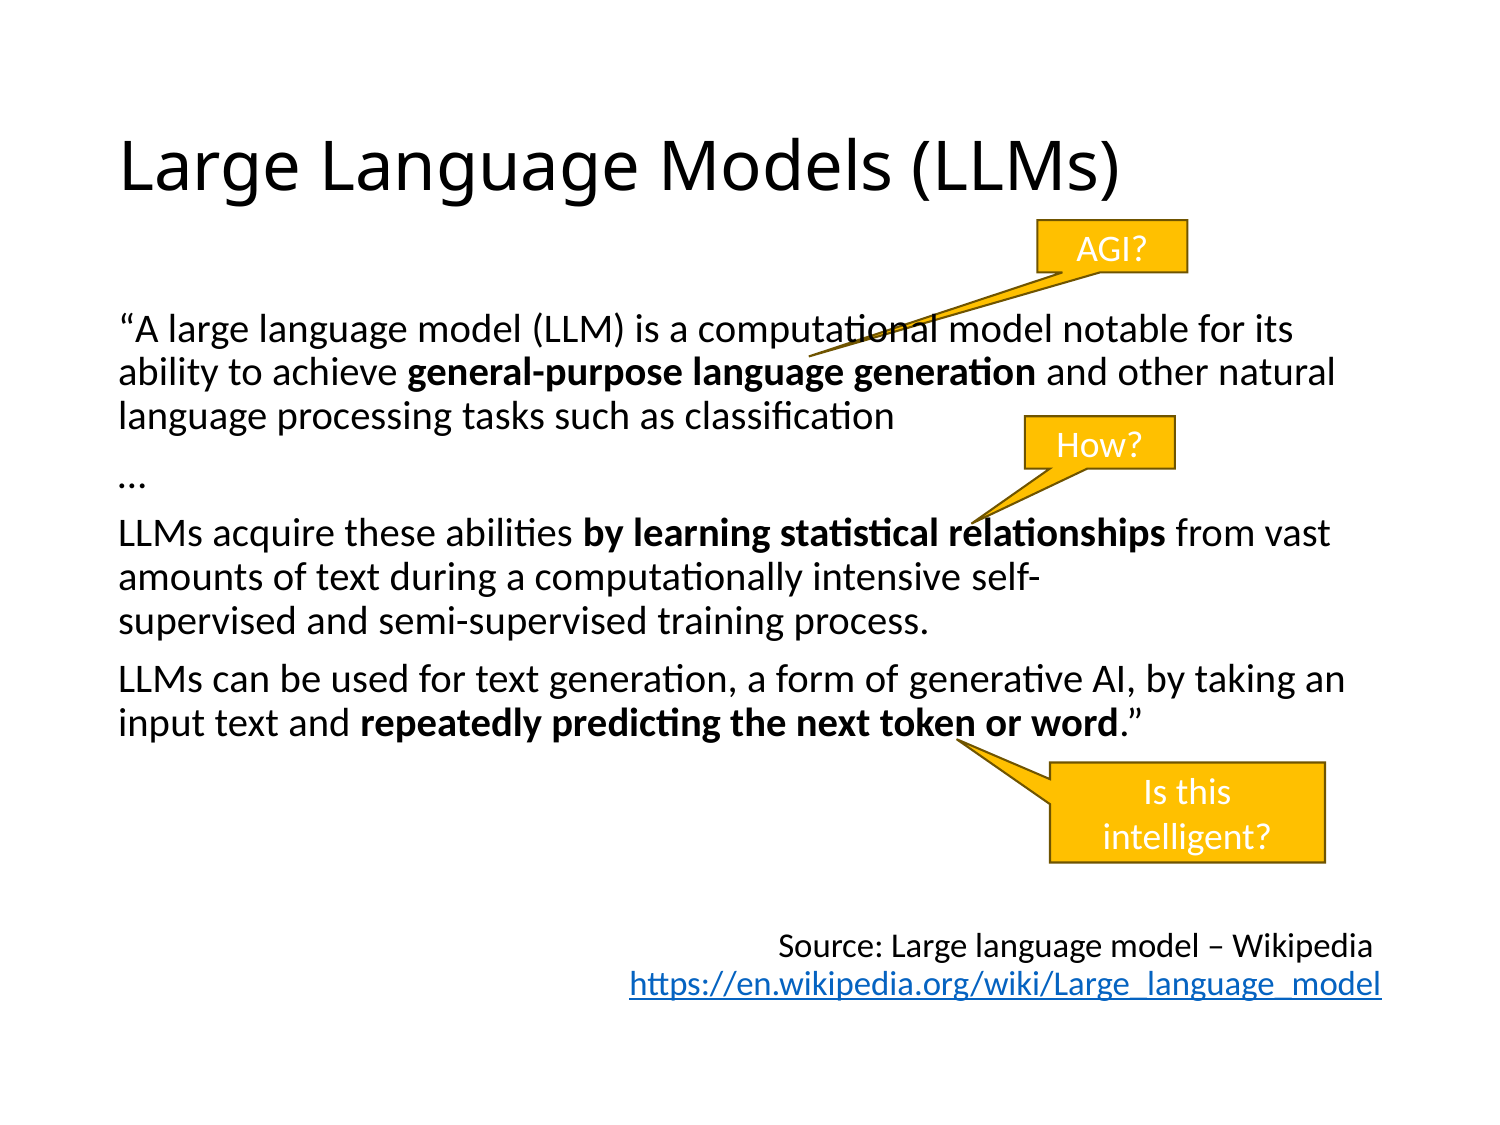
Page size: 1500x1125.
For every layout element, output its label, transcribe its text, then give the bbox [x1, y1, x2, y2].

text_box How? [970, 415, 1176, 525]
text_box Is this intelligent? [955, 738, 1327, 864]
text_box AGI? [978, 219, 1189, 299]
list “A large language model (LLM) is a computational model notable for its ability to achieve general-purpose language generation and other natural language processing tasks such as classification … LLMs acquire these abilities by learning statistical relationships from vast amounts of text during a computationally intensive self-supervised and semi-supervised training process. LLMs can be used for text generation, a form of generative AI, by taking an input text and repeatedly predicting the next token or word.” Source: Large language model – Wikipedia https://en.wikipedia.org/wiki/Large_language_model [103, 299, 1397, 1014]
title Large Language Models (LLMs) [103, 59, 1397, 278]
